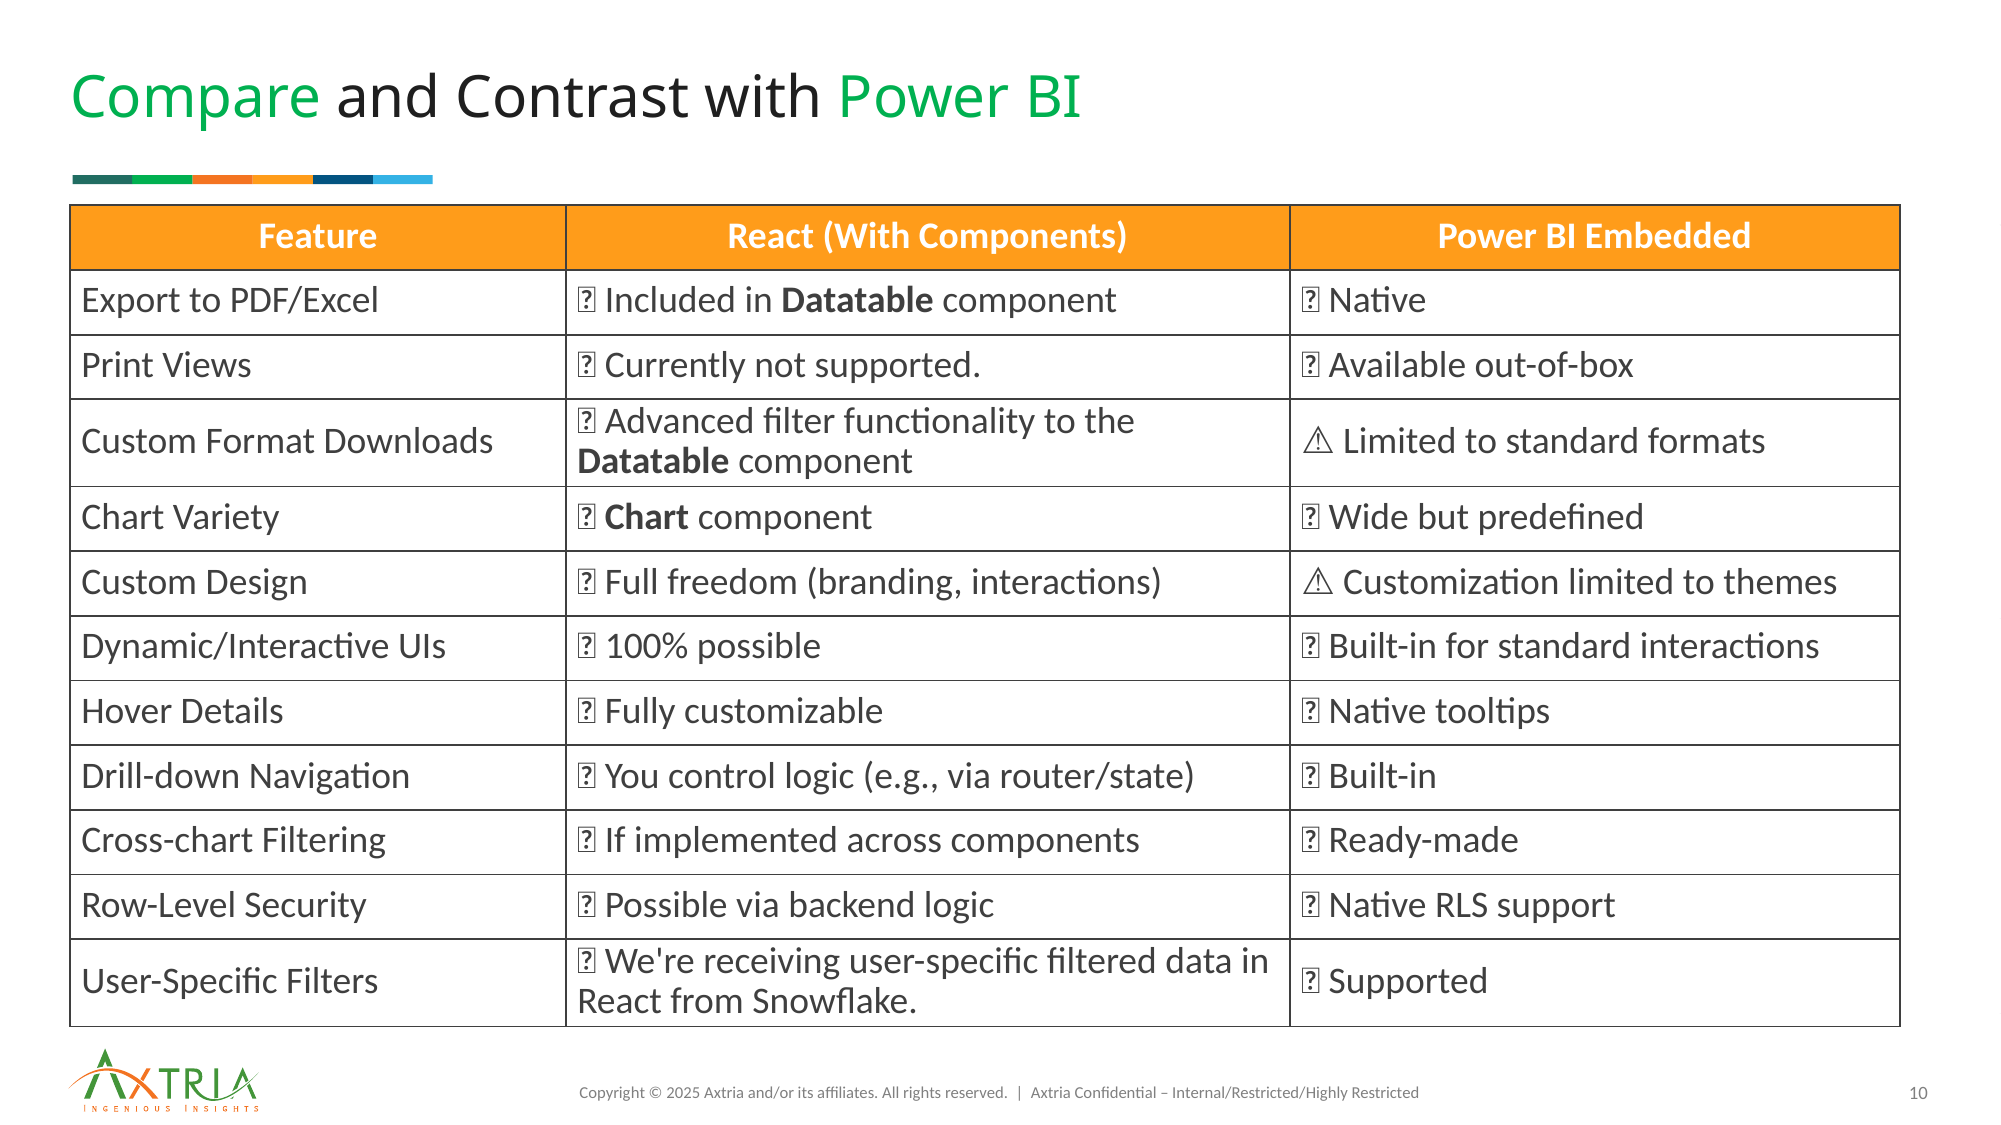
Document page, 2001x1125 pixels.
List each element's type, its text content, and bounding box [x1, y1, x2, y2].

table_cell Export to PDF/Excel [71, 271, 565, 334]
table_cell ✅ Wide but predefined [1291, 487, 1899, 550]
table_cell ✅ Full freedom (branding, interactions) [567, 552, 1289, 615]
table_cell ✅ Possible via backend logic [567, 875, 1289, 938]
table_cell ✅ We're receiving user-specific filtered data in React from Snowflake. [567, 940, 1289, 1026]
table_cell ✅ Native RLS support [1291, 875, 1899, 938]
table_cell Cross-chart Filtering [71, 811, 565, 874]
table_cell ✅ Ready-made [1291, 811, 1899, 874]
table_cell Dynamic/Interactive UIs [71, 617, 565, 680]
table_cell ✅ Advanced filter functionality to the Datatable component [567, 400, 1289, 486]
table_cell ✅ Native tooltips [1291, 681, 1899, 744]
table_cell ✅ Native [1291, 271, 1899, 334]
table_header Power BI Embedded [1291, 206, 1899, 269]
table_cell User-Specific Filters [71, 940, 565, 1026]
table_cell Drill-down Navigation [71, 746, 565, 809]
table_cell ✅ Included in Datatable component [567, 271, 1289, 334]
table_cell ✅ 100% possible [567, 617, 1289, 680]
table_cell ✅ Available out-of-box [1291, 336, 1899, 398]
table_cell ✅ Built-in [1291, 746, 1899, 809]
table_cell Row-Level Security [71, 875, 565, 938]
table_header React (With Components) [567, 206, 1289, 269]
table_cell ⚠️ Customization limited to themes [1291, 552, 1899, 615]
table_cell ✅ Chart component [567, 487, 1289, 550]
table_cell Chart Variety [71, 487, 565, 550]
table_header Feature [71, 206, 565, 269]
table_cell ✅ Fully customizable [567, 681, 1289, 744]
table_cell Hover Details [71, 681, 565, 744]
table_cell Custom Design [71, 552, 565, 615]
title Compare and Contrast with Power BI [70, 27, 1900, 175]
table_cell ✅ Supported [1291, 940, 1899, 1026]
table_cell Custom Format Downloads [71, 400, 565, 486]
table_cell ⚠️ Limited to standard formats [1291, 400, 1899, 486]
table_cell ✅ You control logic (e.g., via router/state) [567, 746, 1289, 809]
table_cell ❌ Currently not supported. [567, 336, 1289, 398]
table_cell ✅ If implemented across components [567, 811, 1289, 874]
table_cell ✅ Built-in for standard interactions [1291, 617, 1899, 680]
table_cell Print Views [71, 336, 565, 398]
